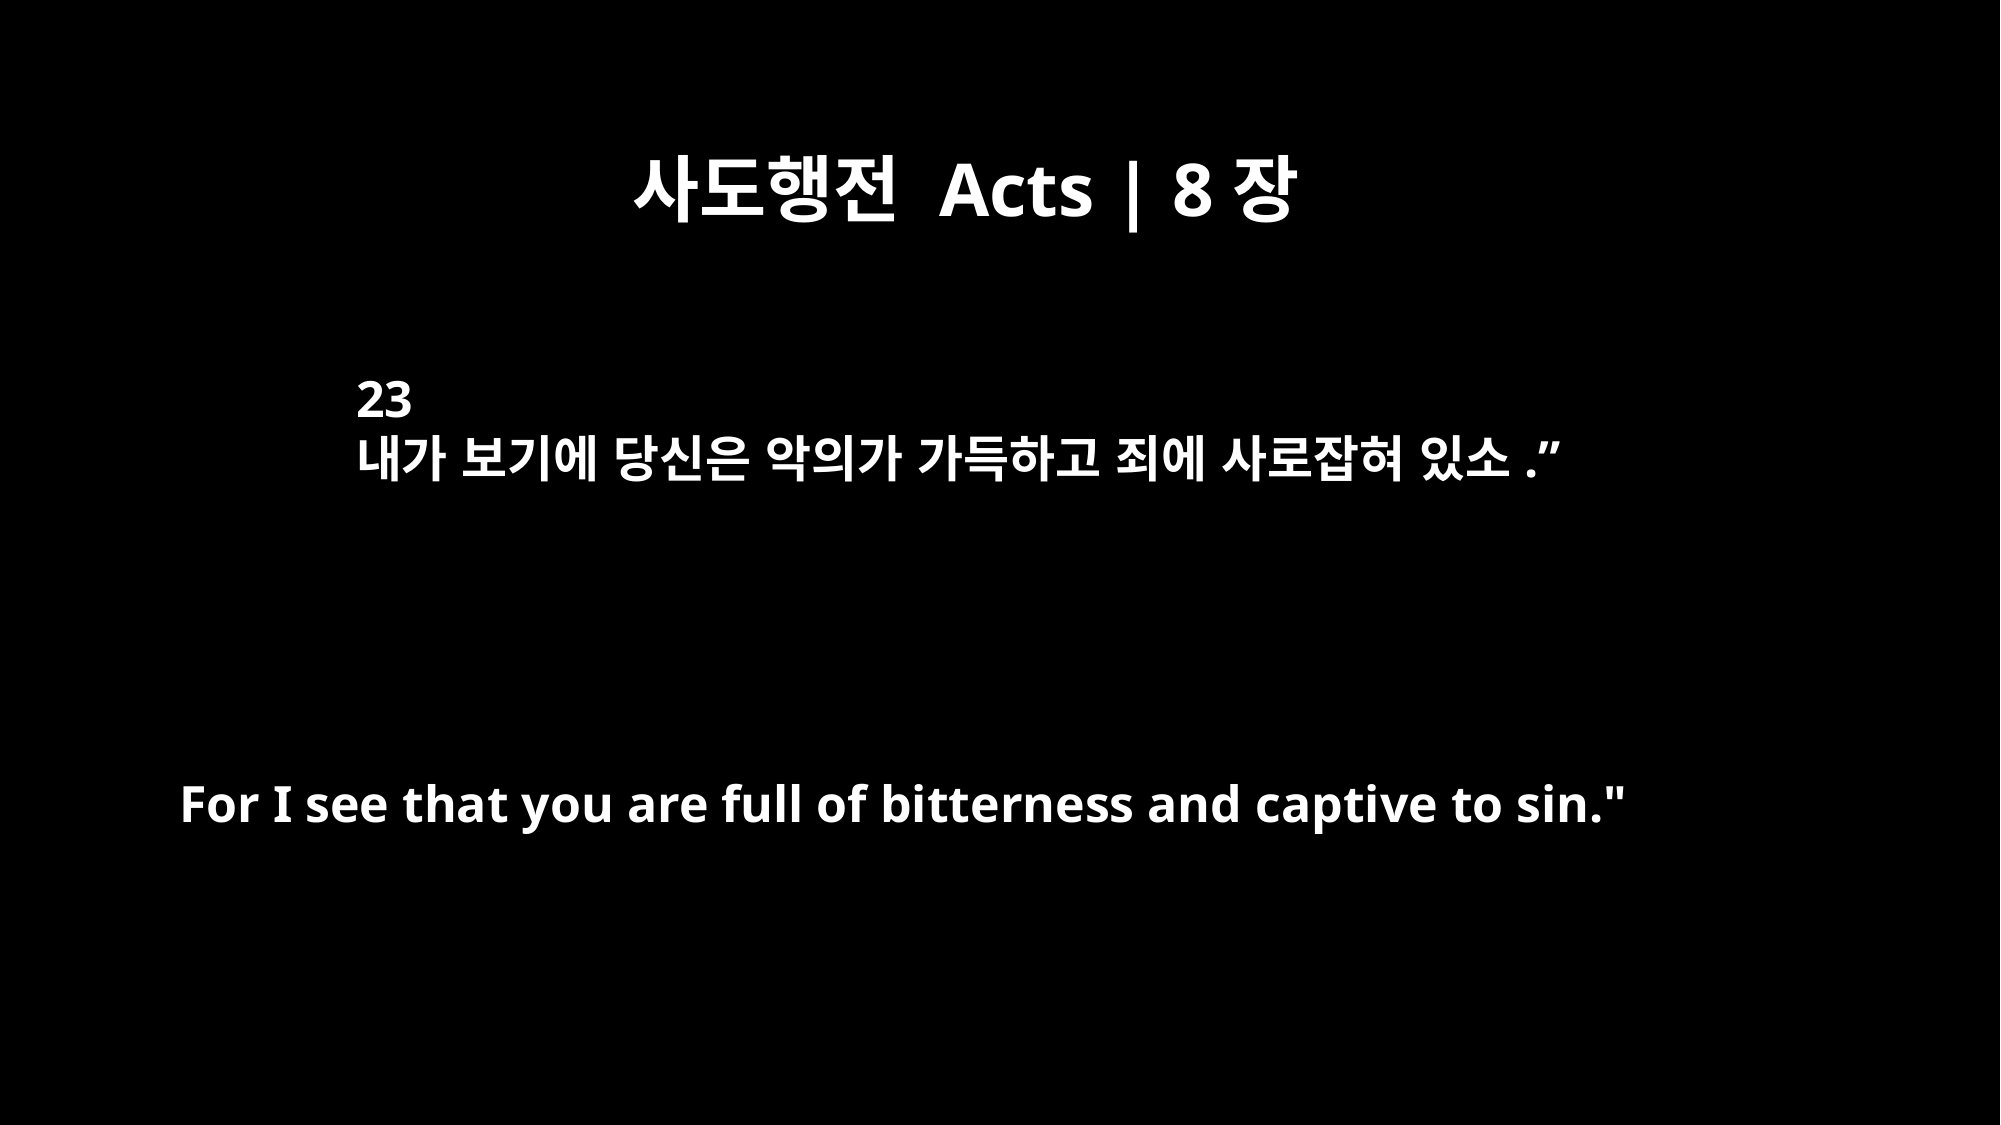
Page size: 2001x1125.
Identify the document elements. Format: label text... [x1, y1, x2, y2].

text_box 사도행전 Acts | 8장 [617, 136, 1315, 239]
text_box For I see that you are full of bitterness and captive to sin." [164, 764, 1643, 840]
text_box 23 내가 보기에 당신은 악의가 가득하고 죄에 사로잡혀 있소.” [341, 359, 1576, 495]
